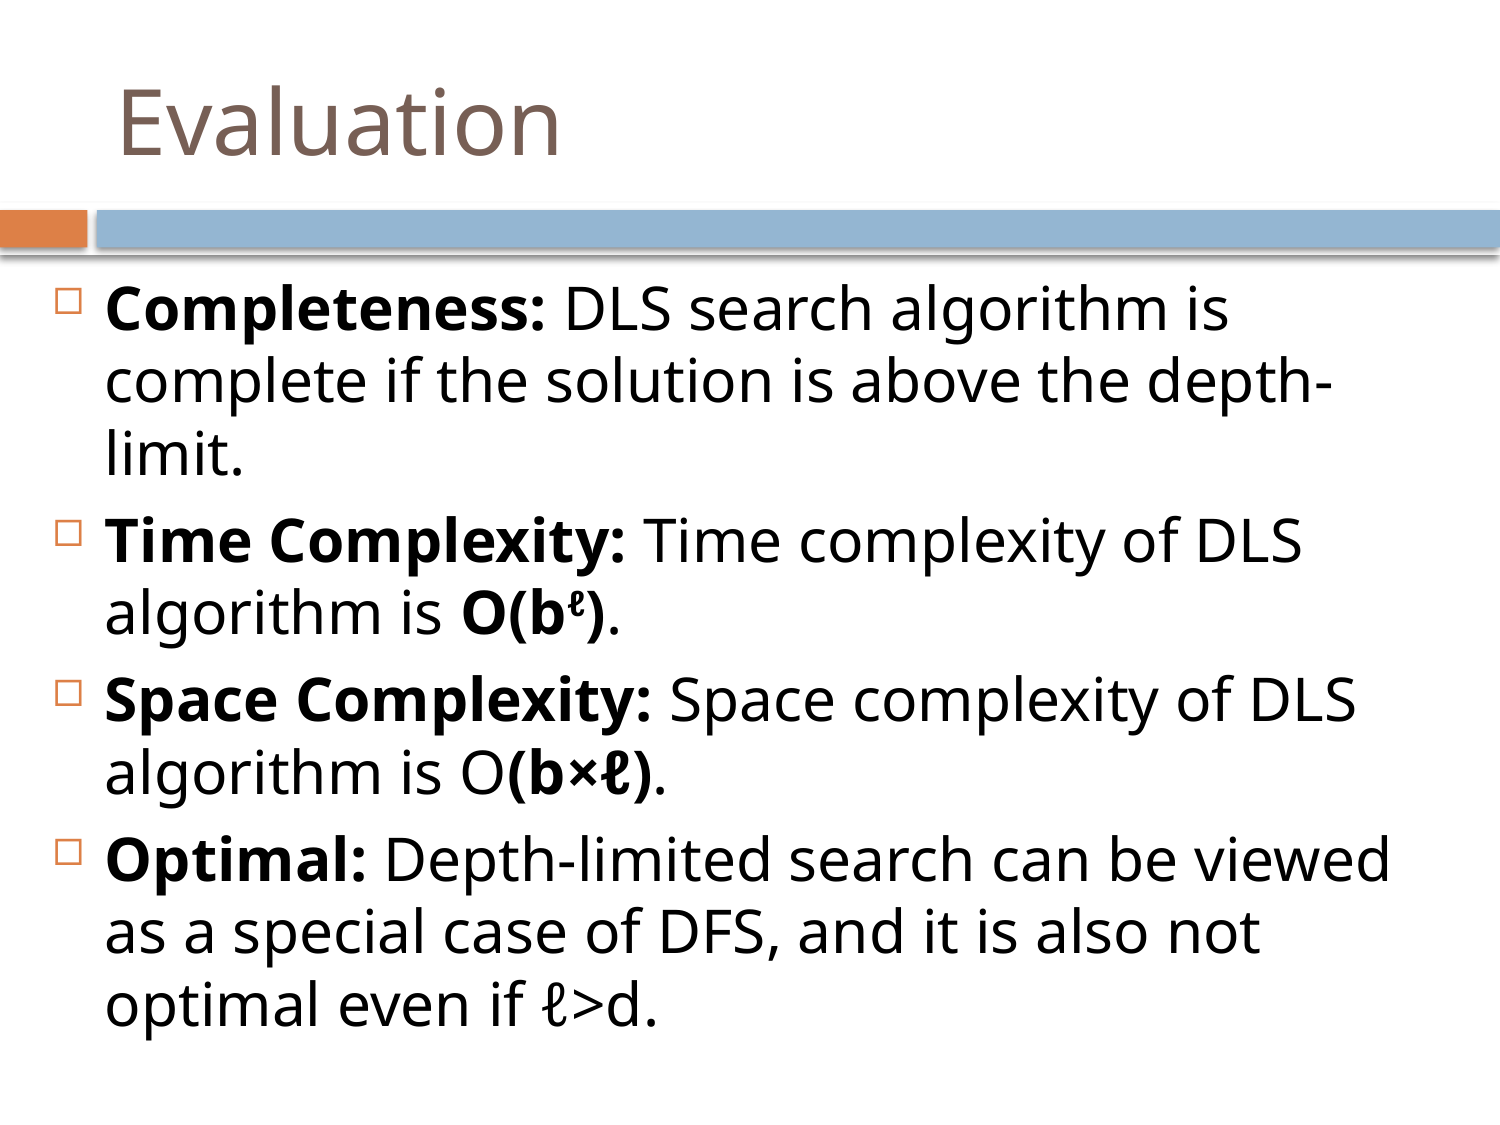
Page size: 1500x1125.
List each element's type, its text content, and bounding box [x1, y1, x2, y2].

title Evaluation [100, 37, 1438, 200]
list Completeness: DLS search algorithm is complete if the solution is above the depth-limit. Time Complexity: Time complexity of DLS algorithm is O(bℓ). Space Complexity: Space complexity of DLS algorithm is O(b×ℓ). Optimal: Depth-limited search can be viewed as a special case of DFS, and it is also not optimal even if ℓ>d. [37, 262, 1438, 1100]
